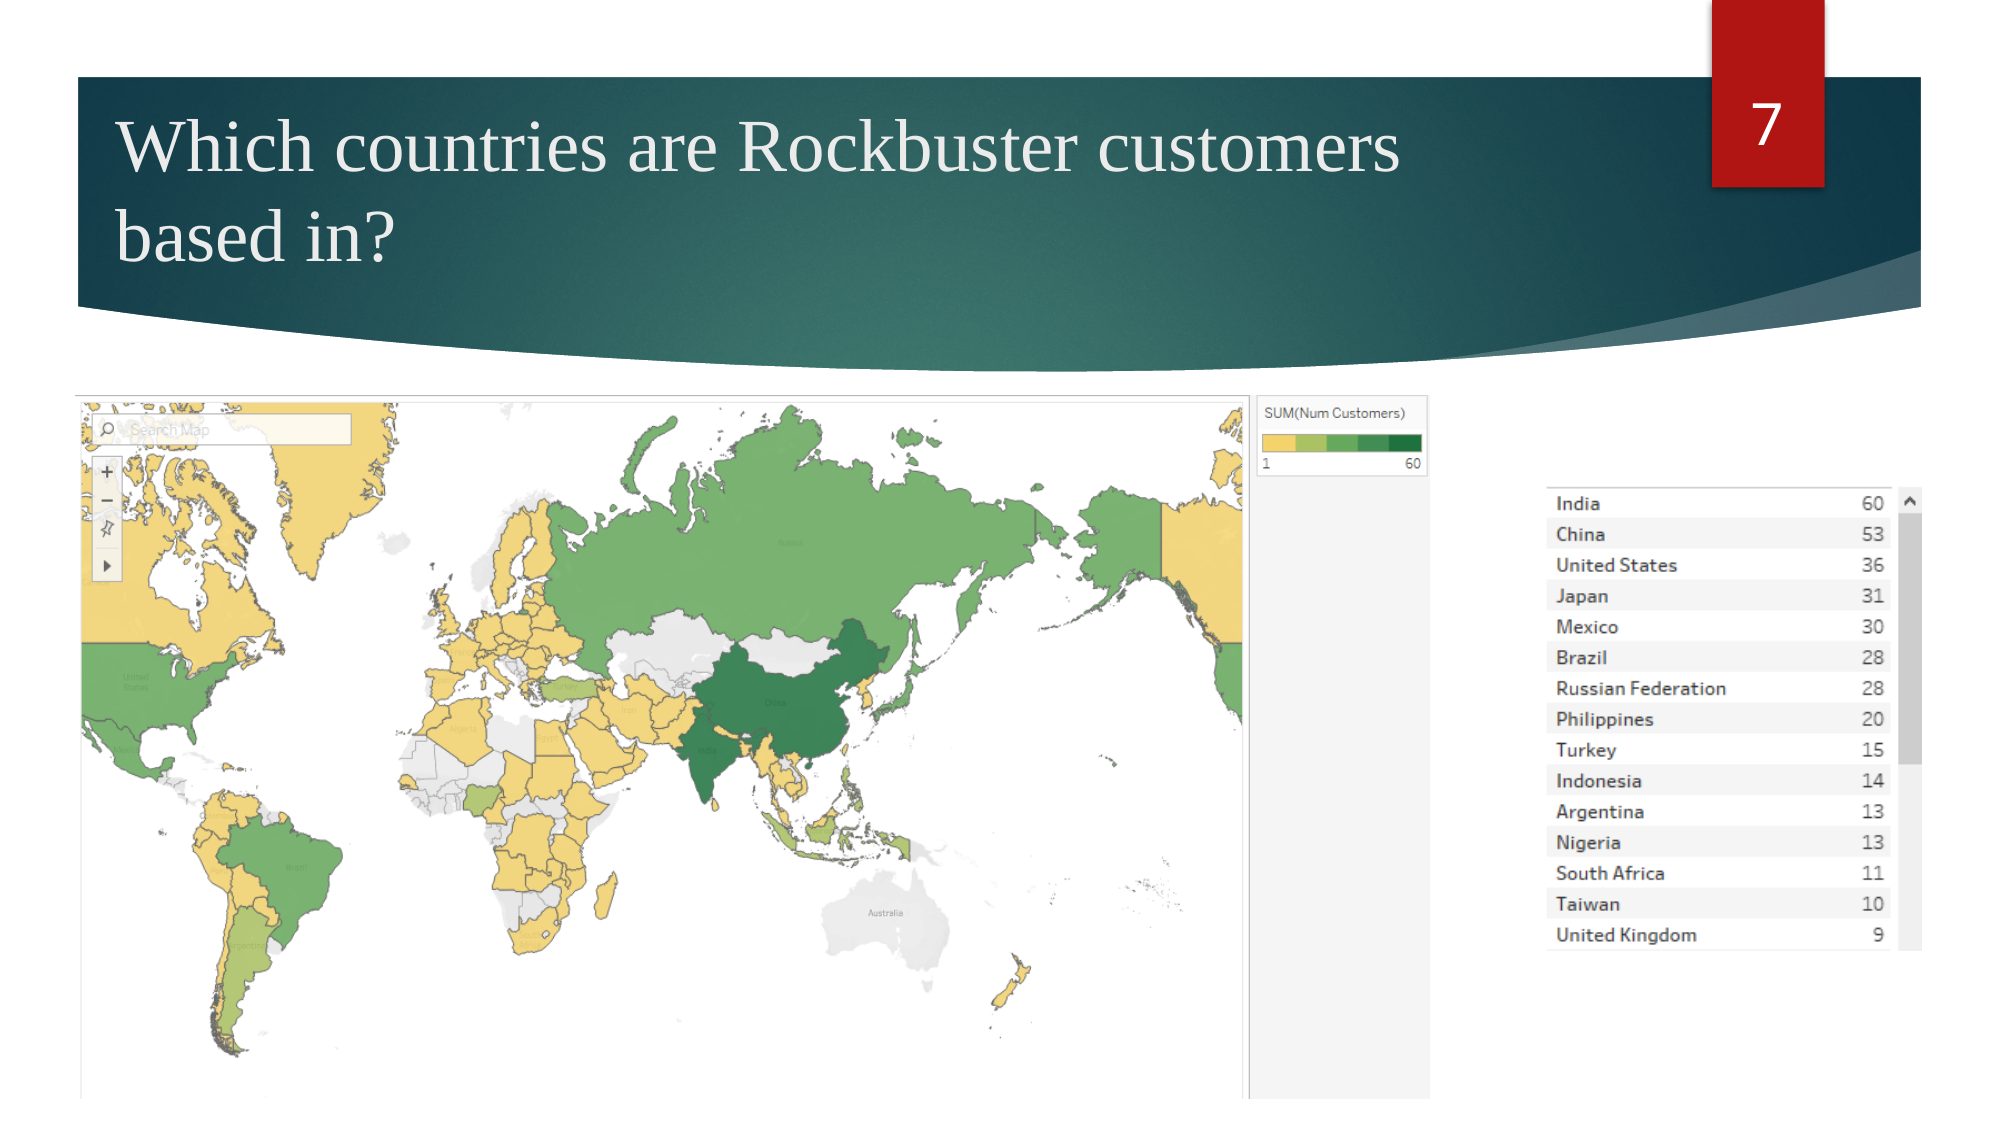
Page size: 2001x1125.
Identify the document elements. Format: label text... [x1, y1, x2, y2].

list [74, 395, 1431, 1099]
title Which countries are Rockbuster customers based in? [100, 128, 1549, 245]
picture [1535, 478, 1923, 951]
slide_number 7 [1698, 48, 1836, 175]
